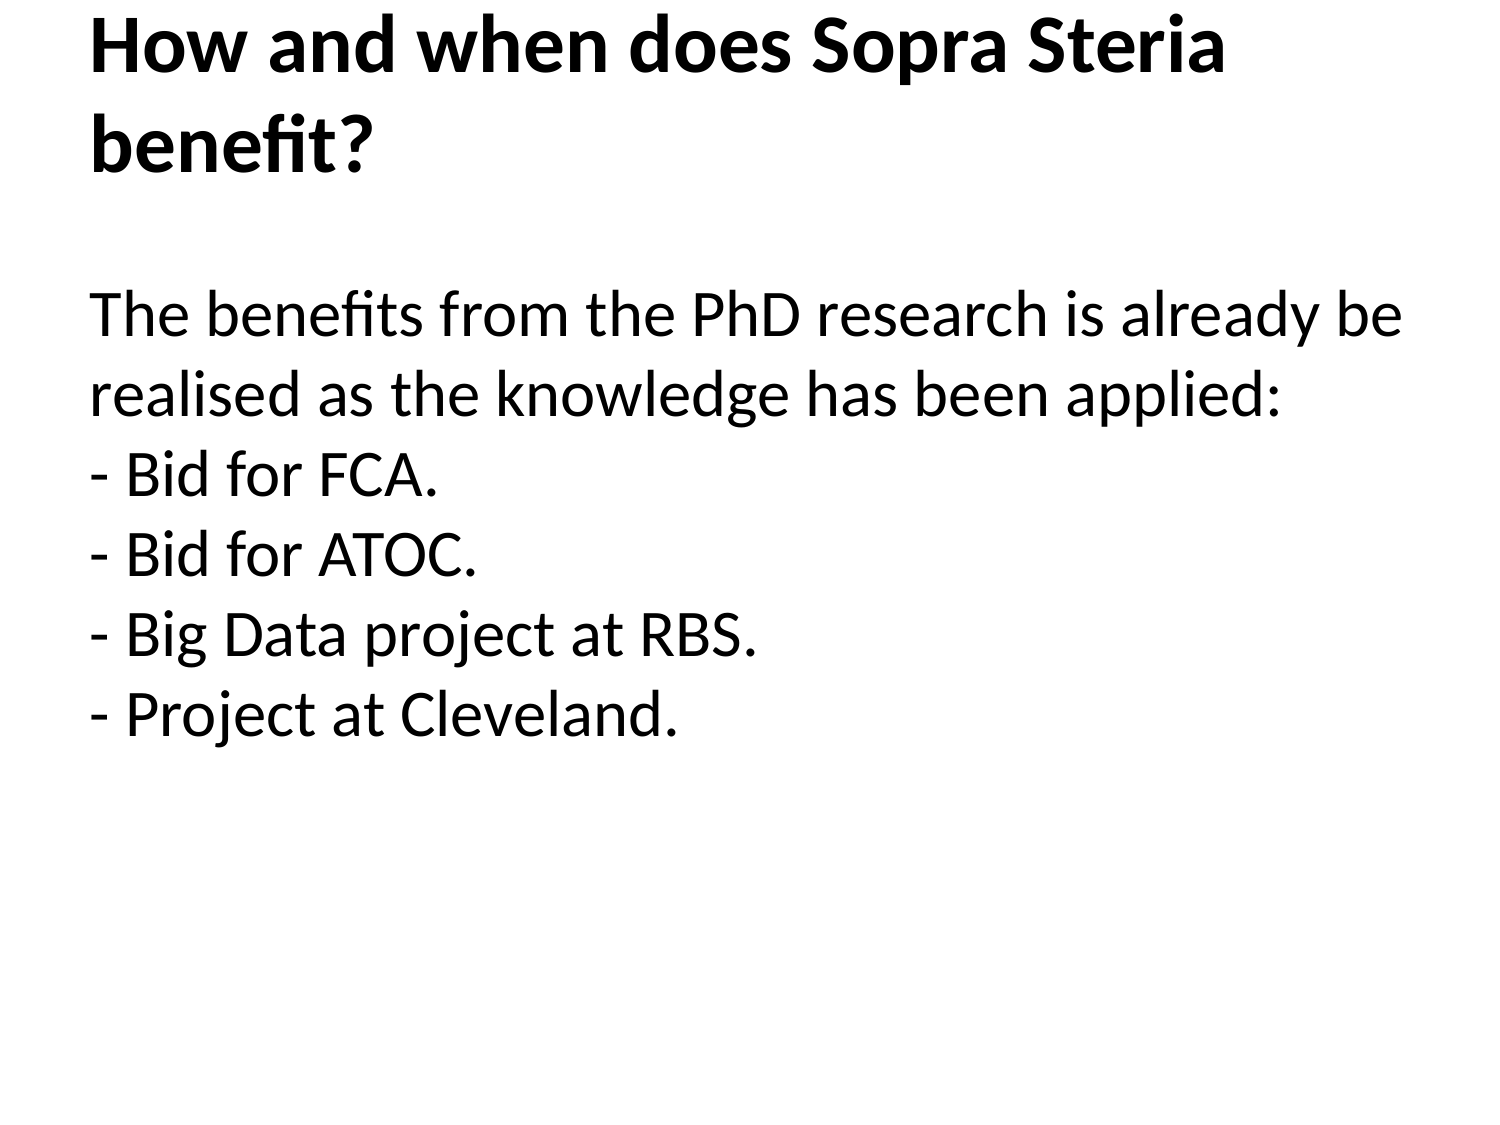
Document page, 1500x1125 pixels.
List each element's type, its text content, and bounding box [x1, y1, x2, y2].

text_box The benefits from the PhD research is already be realised as the knowledge has been applied: - Bid for FCA. - Bid for ATOC. - Big Data project at RBS. - Project at Cleveland. [74, 262, 1425, 1005]
text_box How and when does Sopra Steria benefit? [74, 45, 1425, 233]
